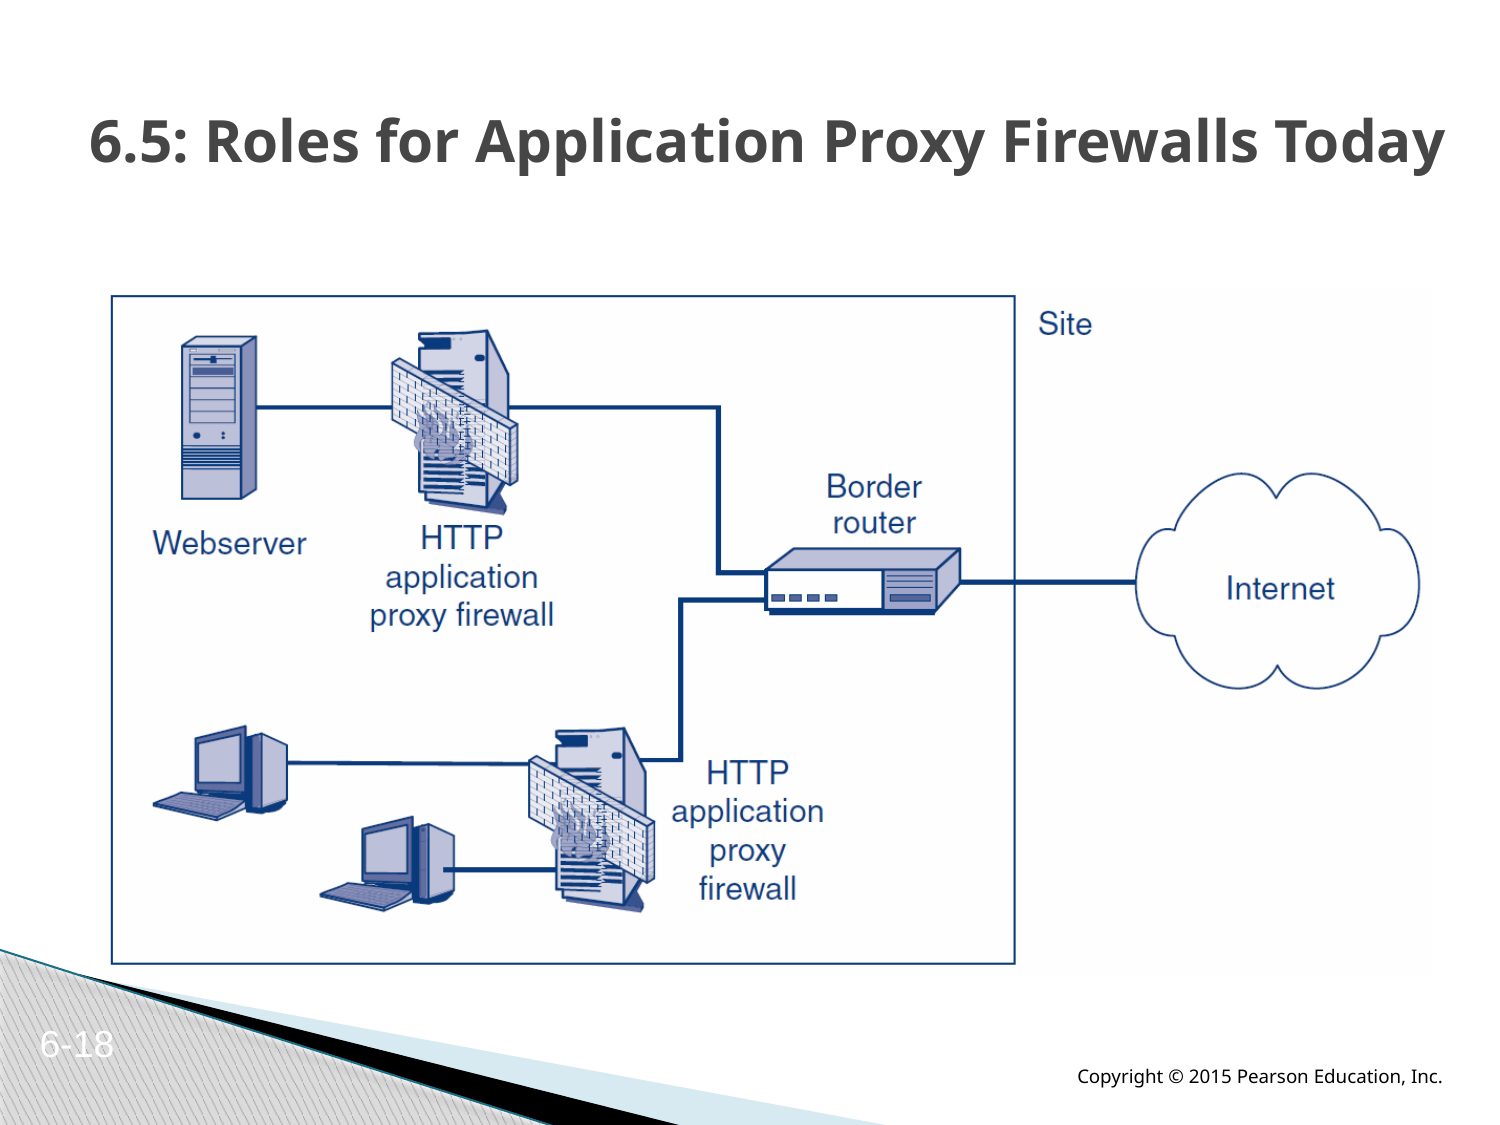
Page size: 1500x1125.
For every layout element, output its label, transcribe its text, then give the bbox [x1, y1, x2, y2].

text_box 6-18 [24, 1012, 163, 1088]
title 6.5: Roles for Application Proxy Firewalls Today [75, 45, 1463, 233]
picture [99, 287, 1434, 976]
